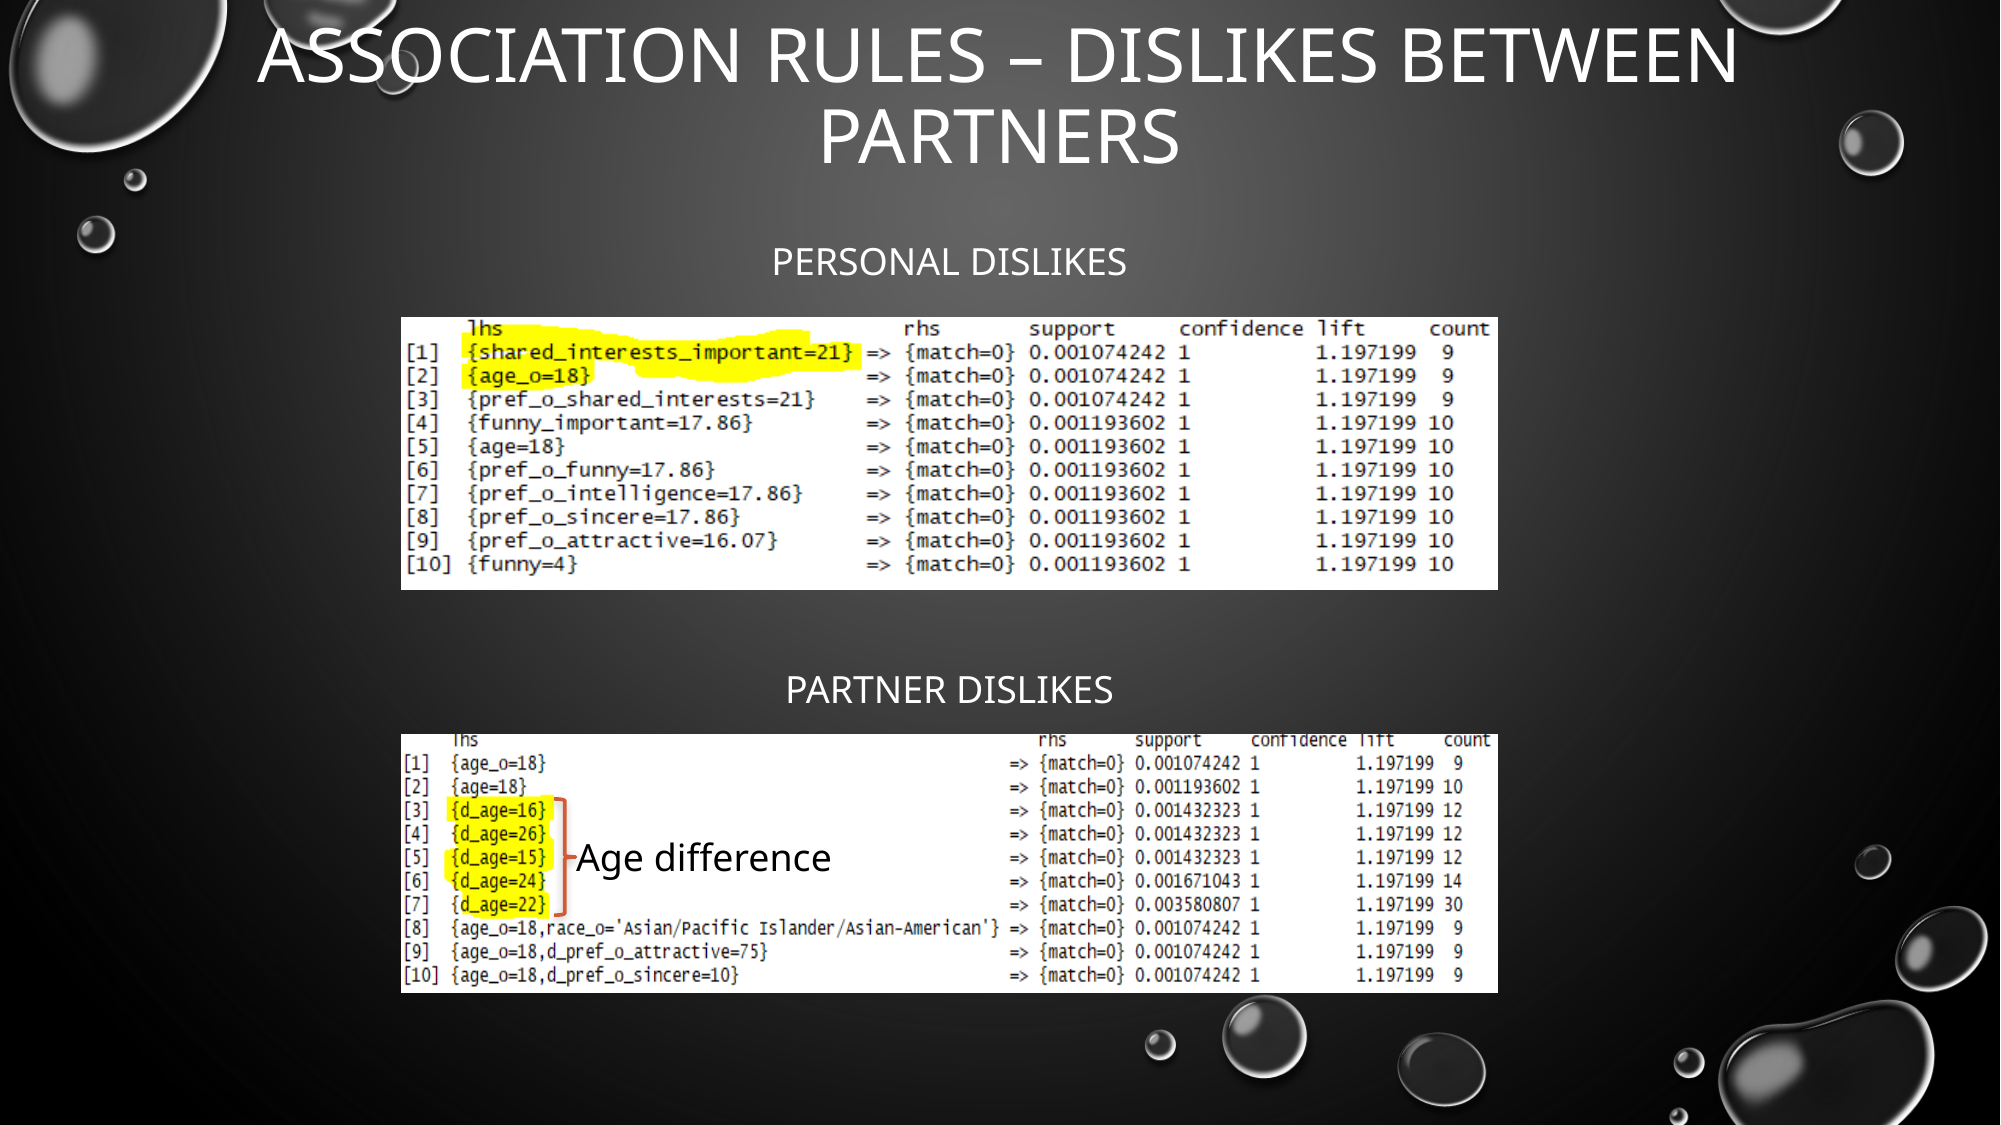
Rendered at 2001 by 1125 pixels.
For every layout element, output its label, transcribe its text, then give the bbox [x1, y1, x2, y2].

text_box PERSONAL DISLIKES [756, 230, 1143, 291]
title ASSOCIATION RULES – DISLIKES BETWEEN PARTNERS [149, 23, 1850, 174]
text_box PARTNER DISLIKES [770, 658, 1129, 719]
picture [0, 0, 2000, 1125]
